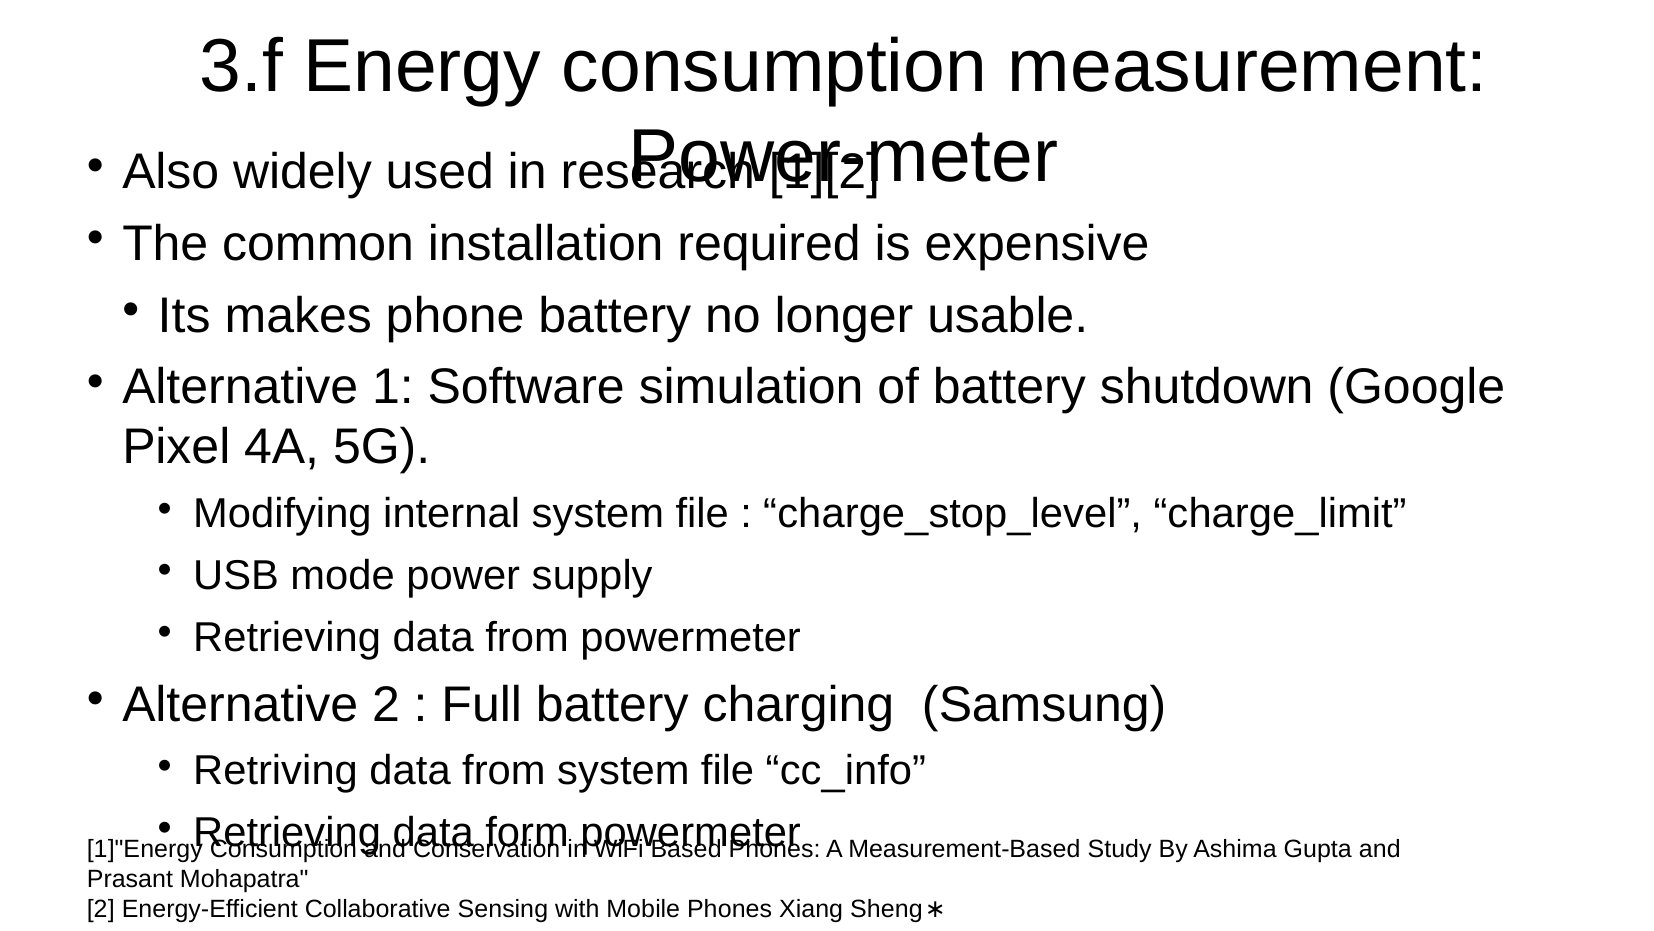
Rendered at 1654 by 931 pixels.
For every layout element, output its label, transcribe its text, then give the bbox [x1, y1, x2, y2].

title 3.f Energy consumption measurement: Power-meter [187, 0, 1500, 191]
text_box [1]"Energy Consumption and Conservation in WiFi Based Phones: A Measurement-Based Study By Ashima Gupta and Prasant Mohapatra" [2] Energy-Efficient Collaborative Sensing with Mobile Phones Xiang Sheng∗ [72, 825, 1500, 924]
subtitle Also widely used in research [1][2] The common installation required is expensive Its makes phone battery no longer usable. Alternative 1: Software simulation of battery shutdown (Google Pixel 4A, 5G). Modifying internal system file : “charge_stop_level”, “charge_limit” USB mode power supply Retrieving data from powermeter Alternative 2 : Full battery charging (Samsung) Retriving data from system file “cc_info” Retrieving data form powermeter [86, 191, 1575, 874]
